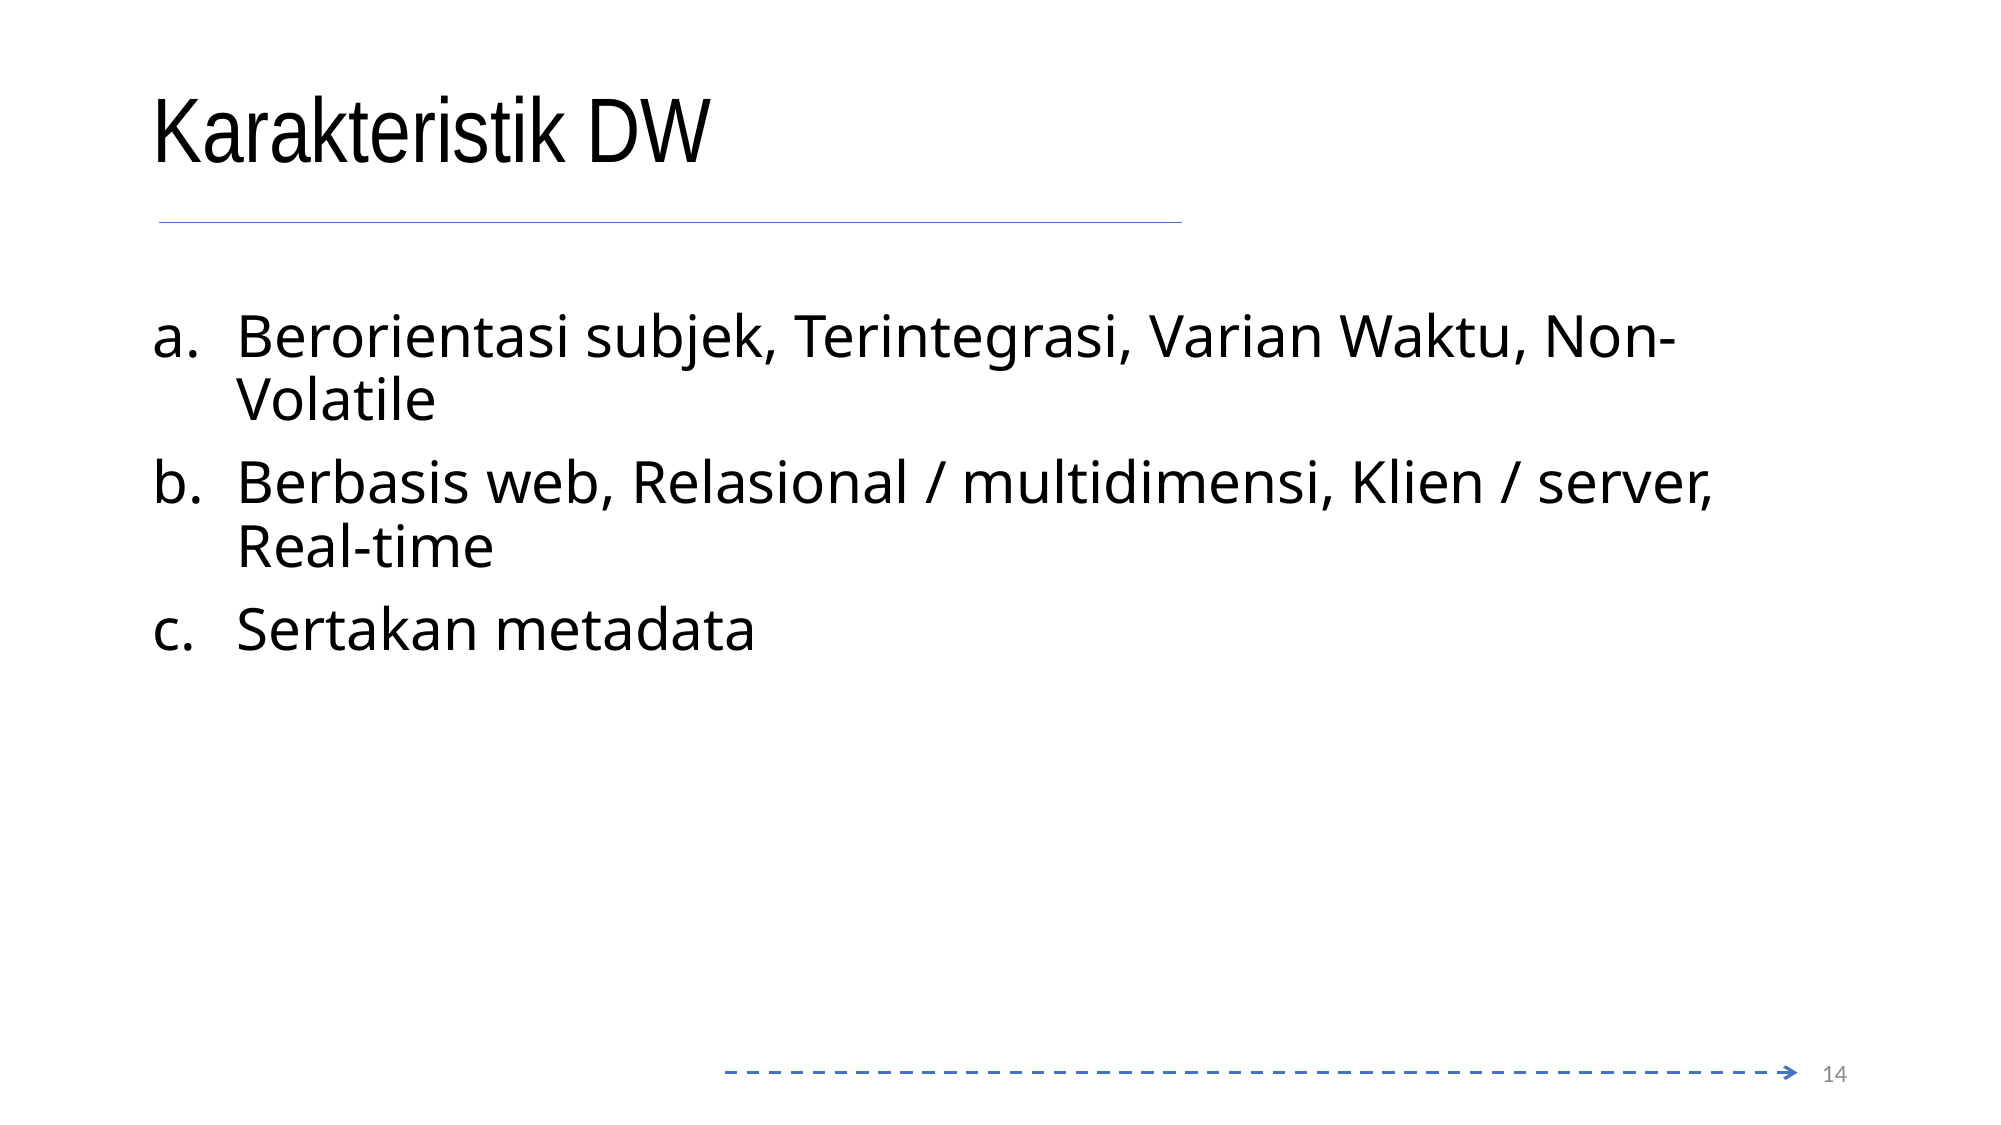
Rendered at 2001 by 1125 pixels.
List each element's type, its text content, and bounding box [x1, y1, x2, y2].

slide_number 14 [1412, 1042, 1863, 1103]
list Berorientasi subjek, Terintegrasi, Varian Waktu, Non-Volatile Berbasis web, Relasional / multidimensi, Klien / server, Real-time Sertakan metadata [137, 299, 1863, 1014]
text_box Karakteristik DW [137, 59, 1863, 207]
